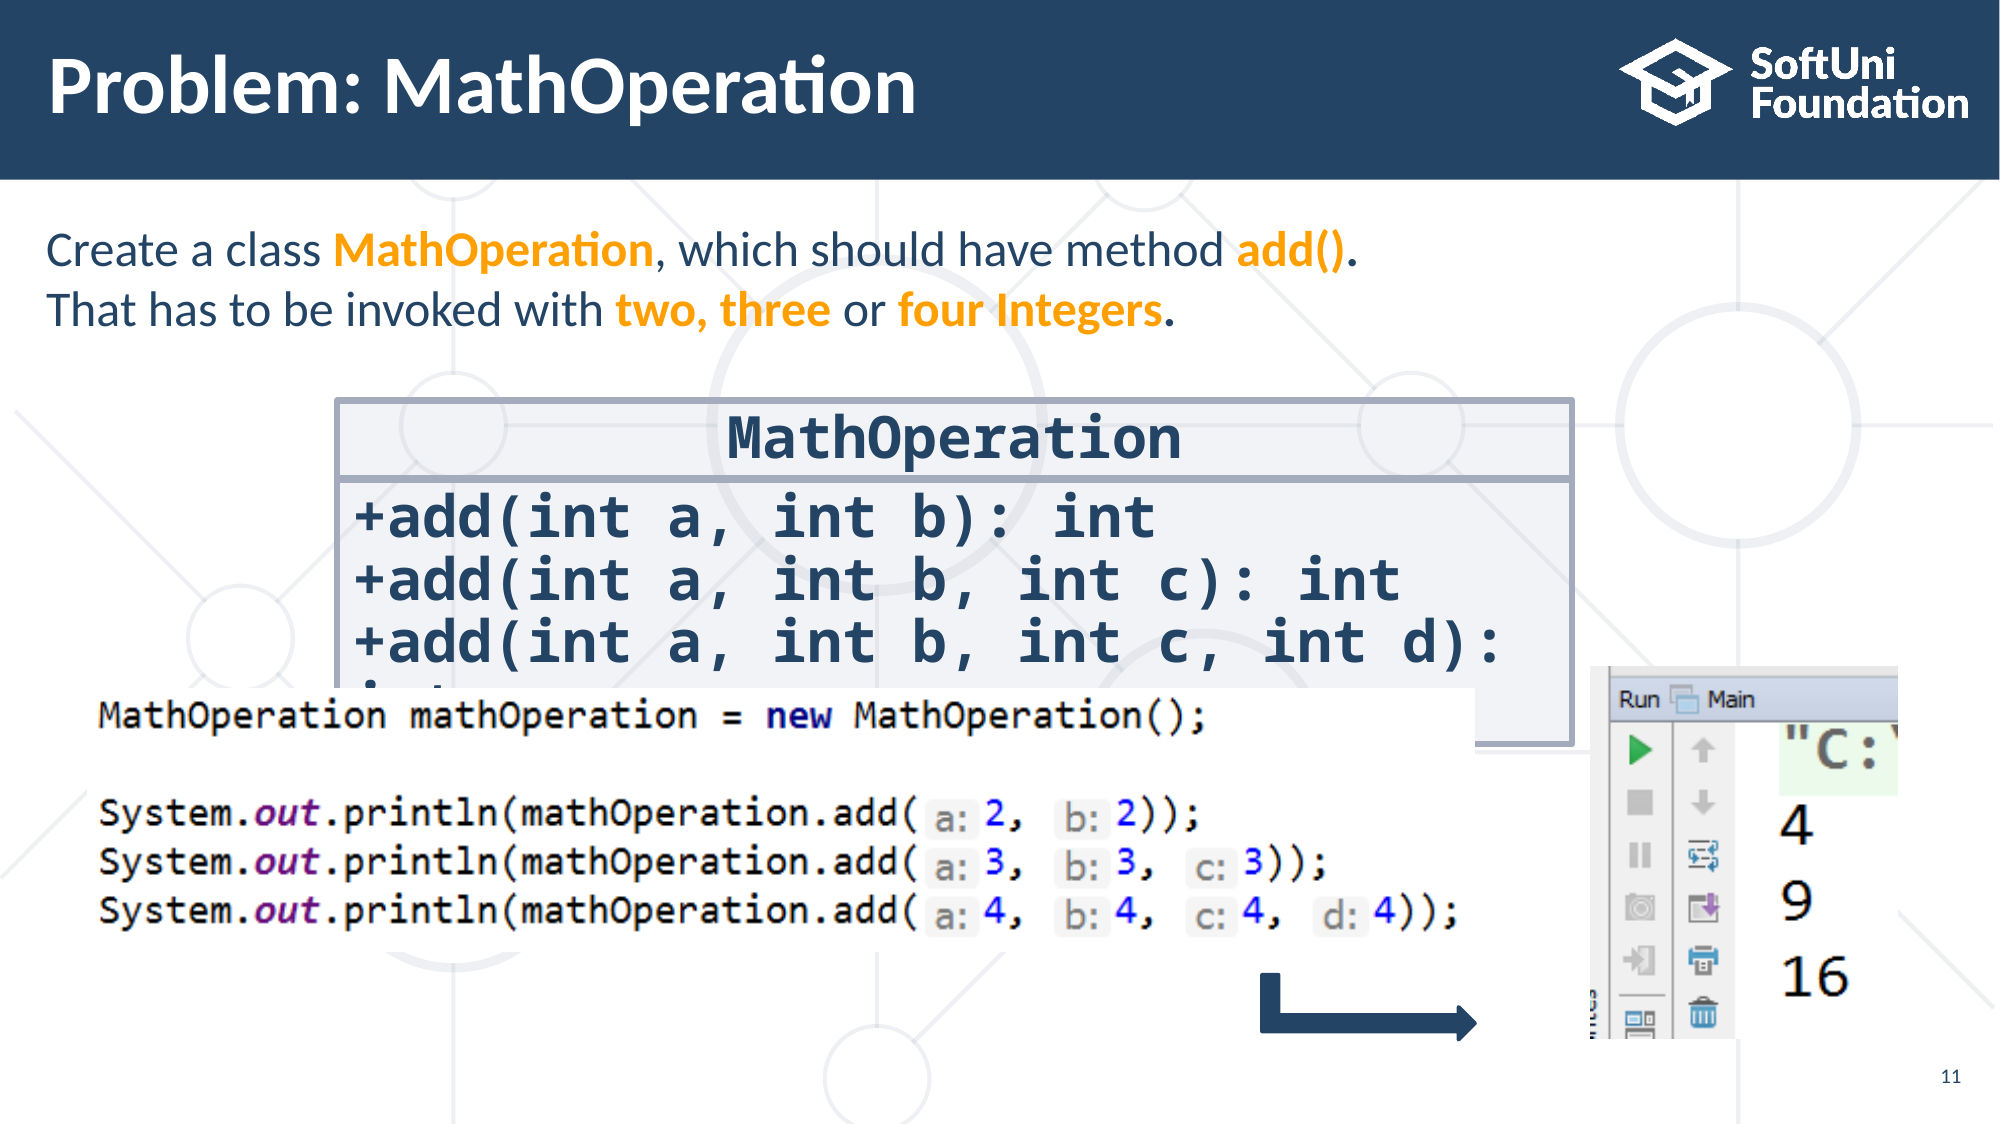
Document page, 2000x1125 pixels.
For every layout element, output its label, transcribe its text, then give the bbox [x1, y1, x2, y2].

title Problem: MathOperation [31, 16, 1591, 162]
picture [1618, 38, 1968, 126]
text_box MathOperation [337, 404, 1573, 478]
slide_number 11 [1896, 1049, 1968, 1101]
picture [1589, 666, 1898, 1039]
picture [87, 688, 1475, 952]
text_box Create a class MathOperation, which should have method add(). That has to be invoked with two, three or four Integers. [31, 208, 1763, 404]
text_box [1260, 972, 1477, 1042]
text_box +add(int a, int b): int +add(int a, int b, int c): int +add(int a, int b, int c, int d): int [337, 479, 1573, 745]
